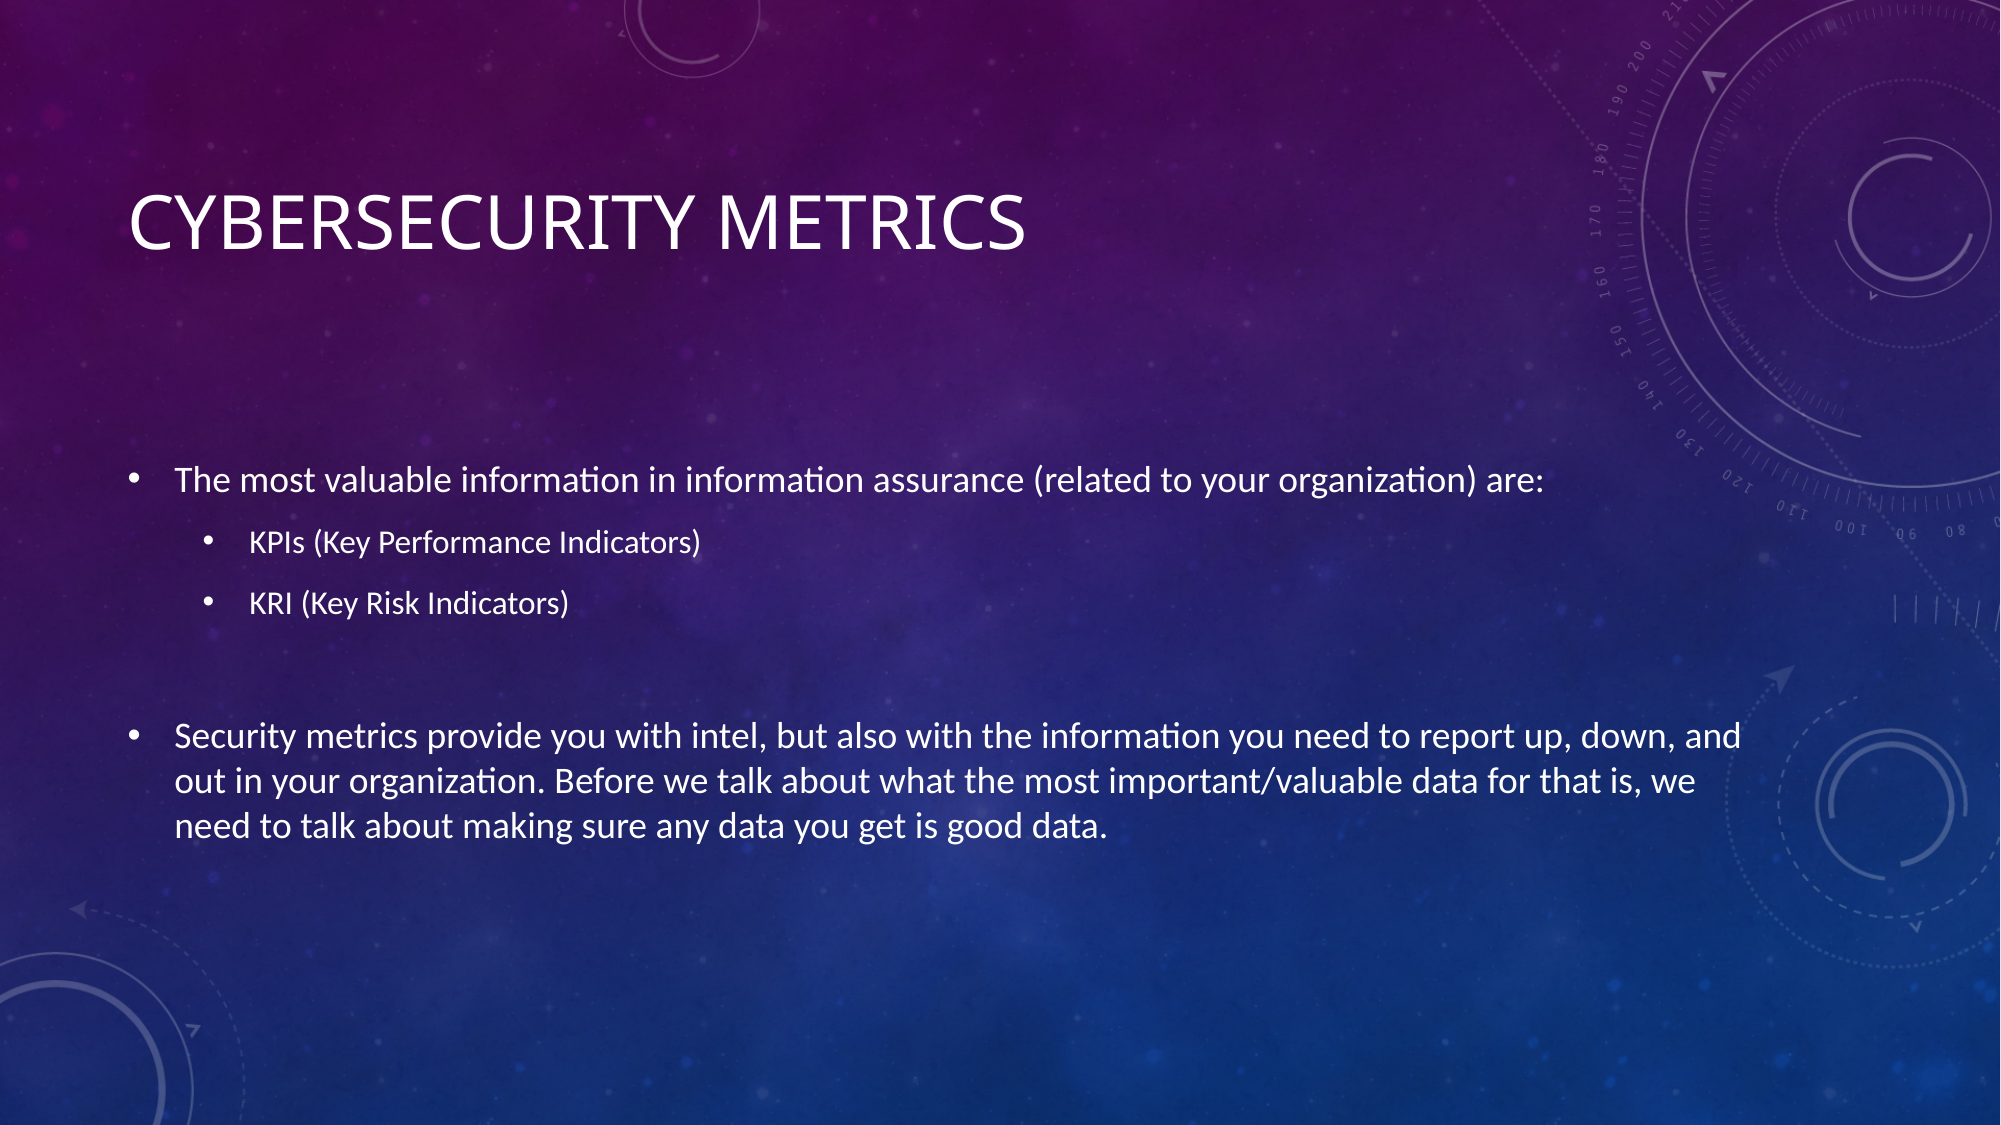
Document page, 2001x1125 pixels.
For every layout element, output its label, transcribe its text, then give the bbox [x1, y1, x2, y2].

list The most valuable information in information assurance (related to your organization) are: KPIs (Key Performance Indicators) KRI (Key Risk Indicators) Security metrics provide you with intel, but also with the information you need to report up, down, and out in your organization. Before we talk about what the most important/valuable data for that is, we need to talk about making sure any data you get is good data. [112, 351, 1775, 950]
picture [0, 0, 2001, 1125]
title Cybersecurity metrics [112, 99, 1775, 339]
